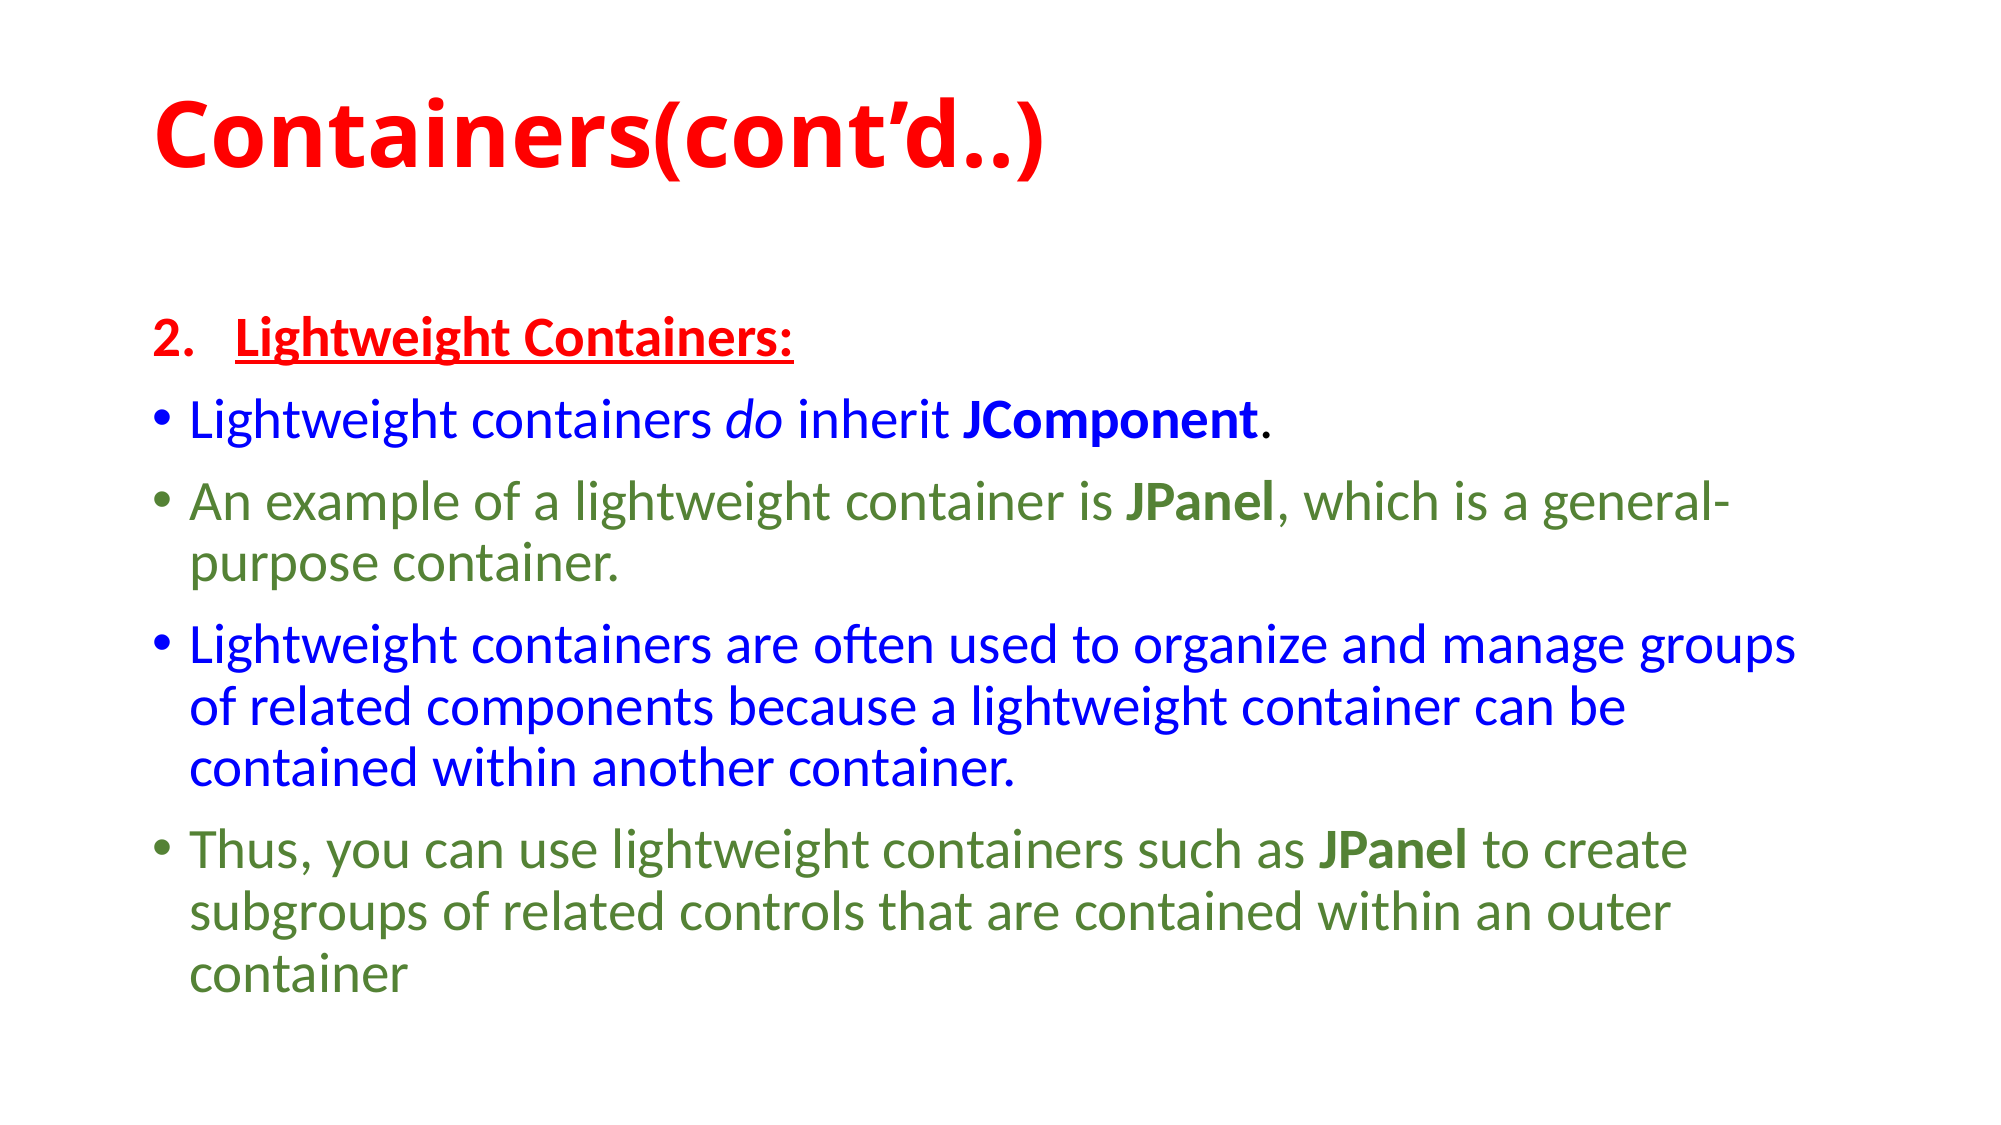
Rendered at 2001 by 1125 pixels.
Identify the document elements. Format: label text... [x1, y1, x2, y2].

title Containers(cont’d..) [137, 59, 1863, 216]
list Lightweight Containers: Lightweight containers do inherit JComponent. An example of a lightweight container is JPanel, which is a general-purpose container. Lightweight containers are often used to organize and manage groups of related components because a lightweight container can be contained within another container. Thus, you can use lightweight containers such as JPanel to create subgroups of related controls that are contained within an outer container [137, 299, 1863, 1014]
